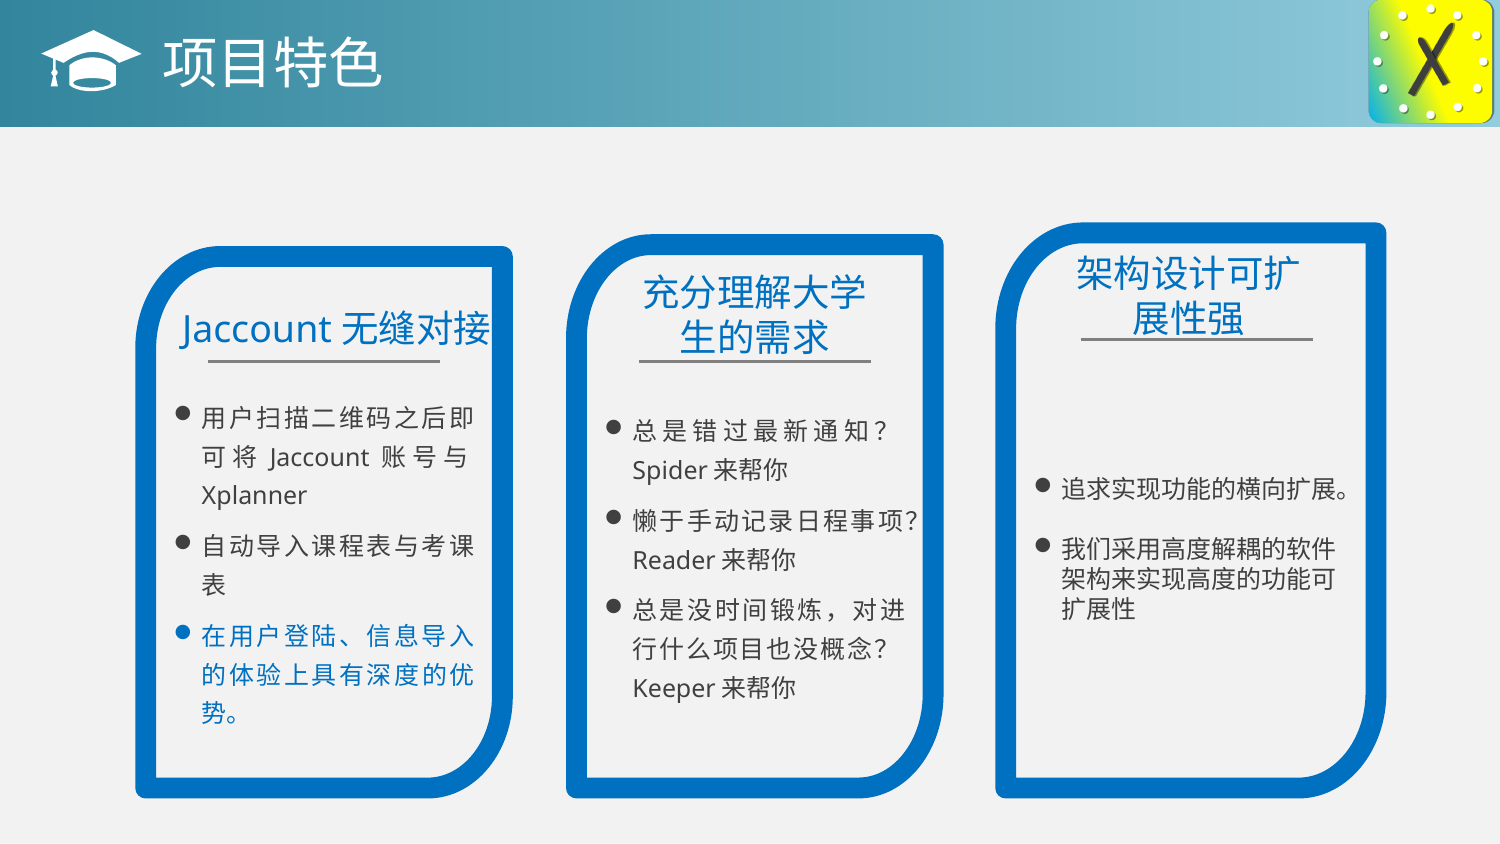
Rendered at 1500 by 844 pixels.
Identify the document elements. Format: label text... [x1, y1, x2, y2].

text_box Jaccount无缝对接 [169, 283, 504, 372]
picture [1350, 0, 1500, 127]
text_box 用户扫描二维码之后即可将Jaccount账号与Xplanner 自动导入课程表与考课表 在用户登陆、信息导入的体验上具有深度的优势。 [143, 254, 505, 791]
text_box 总是错过最新通知？Spider来帮你 懒于手动记录日程事项？Reader来帮你 总是没时间锻炼，对进行什么项目也没概念？Keeper来帮你 [574, 242, 936, 791]
text_box 追求实现功能的横向扩展。 我们采用高度解耦的软件架构来实现高度的功能可扩展性 [1003, 230, 1379, 791]
text_box [0, 0, 1346, 129]
text_box 充分理解大学生的需求 [638, 269, 871, 359]
text_box 架构设计可扩展性强 [1076, 268, 1302, 323]
text_box [69, 57, 116, 92]
text_box 项目特色 [147, 20, 780, 102]
text_box [41, 30, 142, 87]
